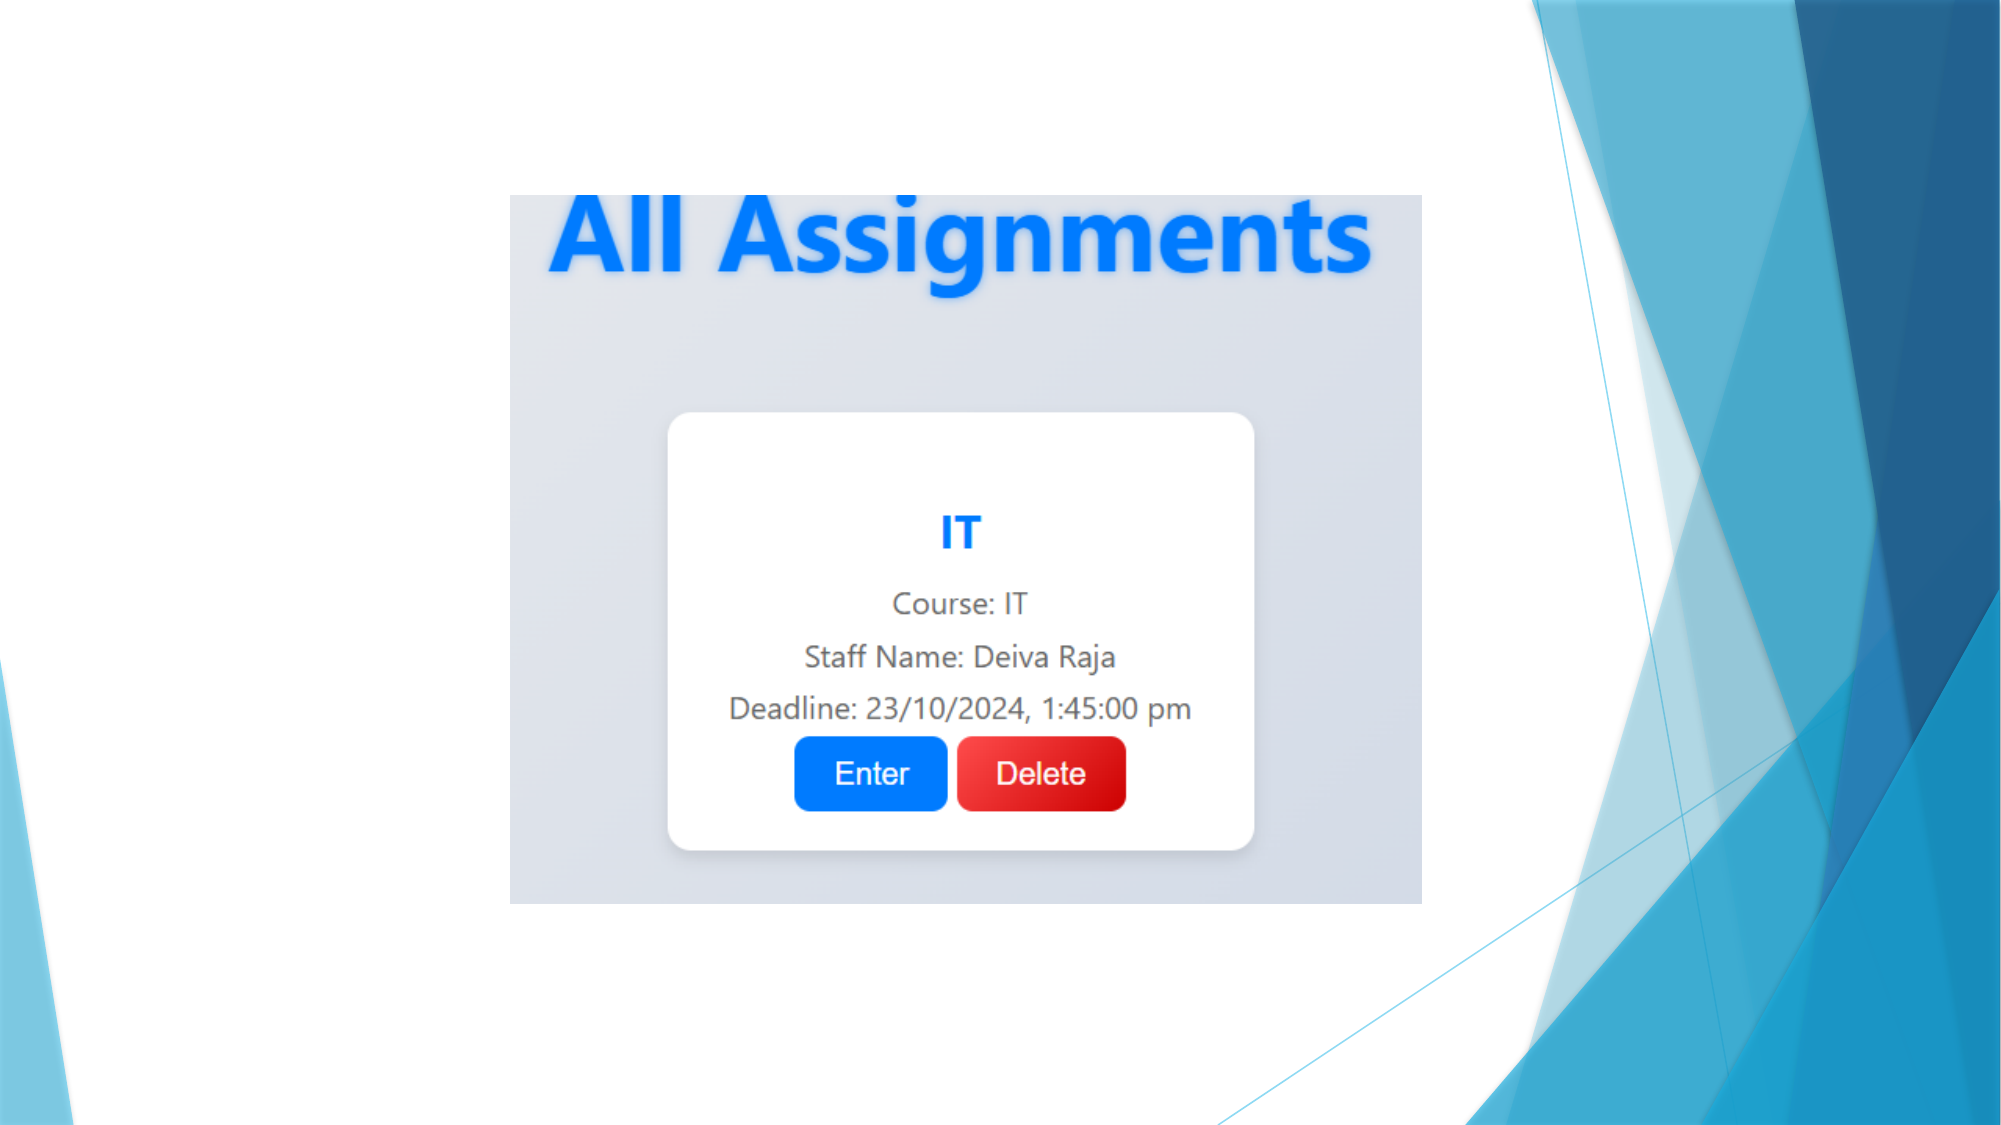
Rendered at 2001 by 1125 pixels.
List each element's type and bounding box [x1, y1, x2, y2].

picture [509, 194, 1422, 904]
